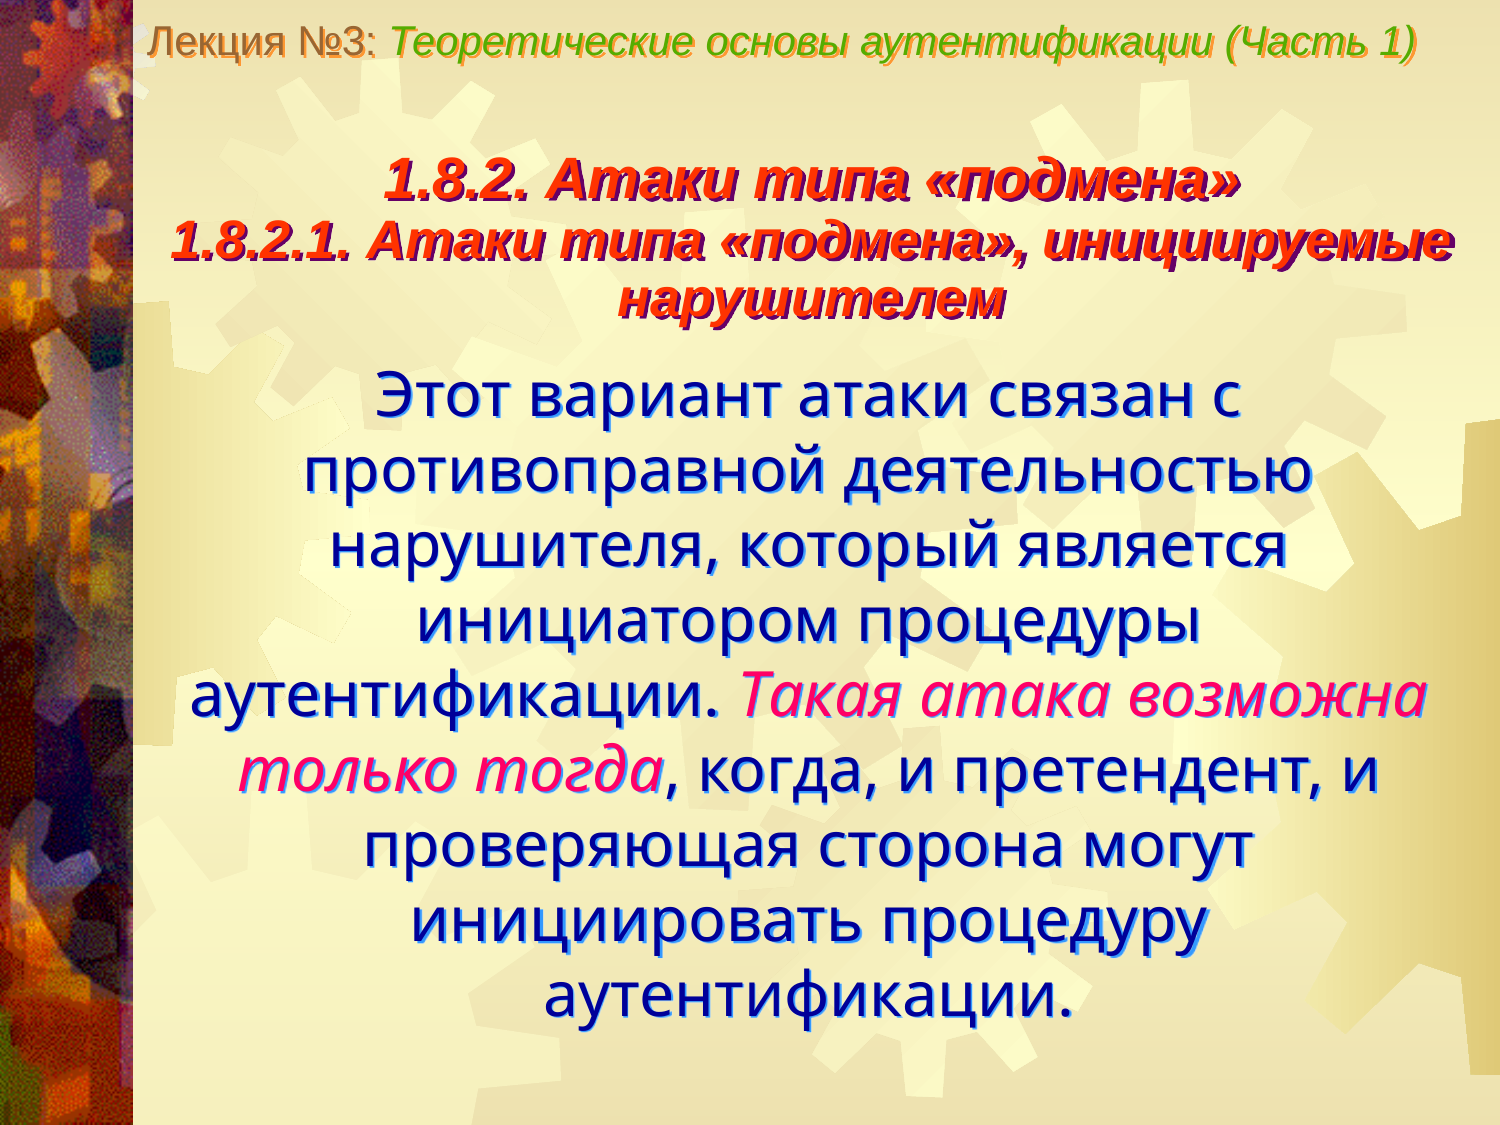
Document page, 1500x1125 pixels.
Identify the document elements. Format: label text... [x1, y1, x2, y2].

text_box 1.8.2. Атаки типа «подмена» 1.8.2.1. Атаки типа «подмена», инициируемые нарушителем [123, 148, 1500, 329]
picture [0, 0, 133, 1125]
text_box Лекция №3: Теоретические основы аутентификации (Часть 1) [123, 19, 1500, 65]
text_box Этот вариант атаки связан с противоправной деятельностью нарушителя, который является инициатором процедуры аутентификации. Такая атака возможна только тогда, когда, и претендент, и проверяющая сторона могут инициировать процедуру аутентификации. [159, 354, 1459, 1030]
